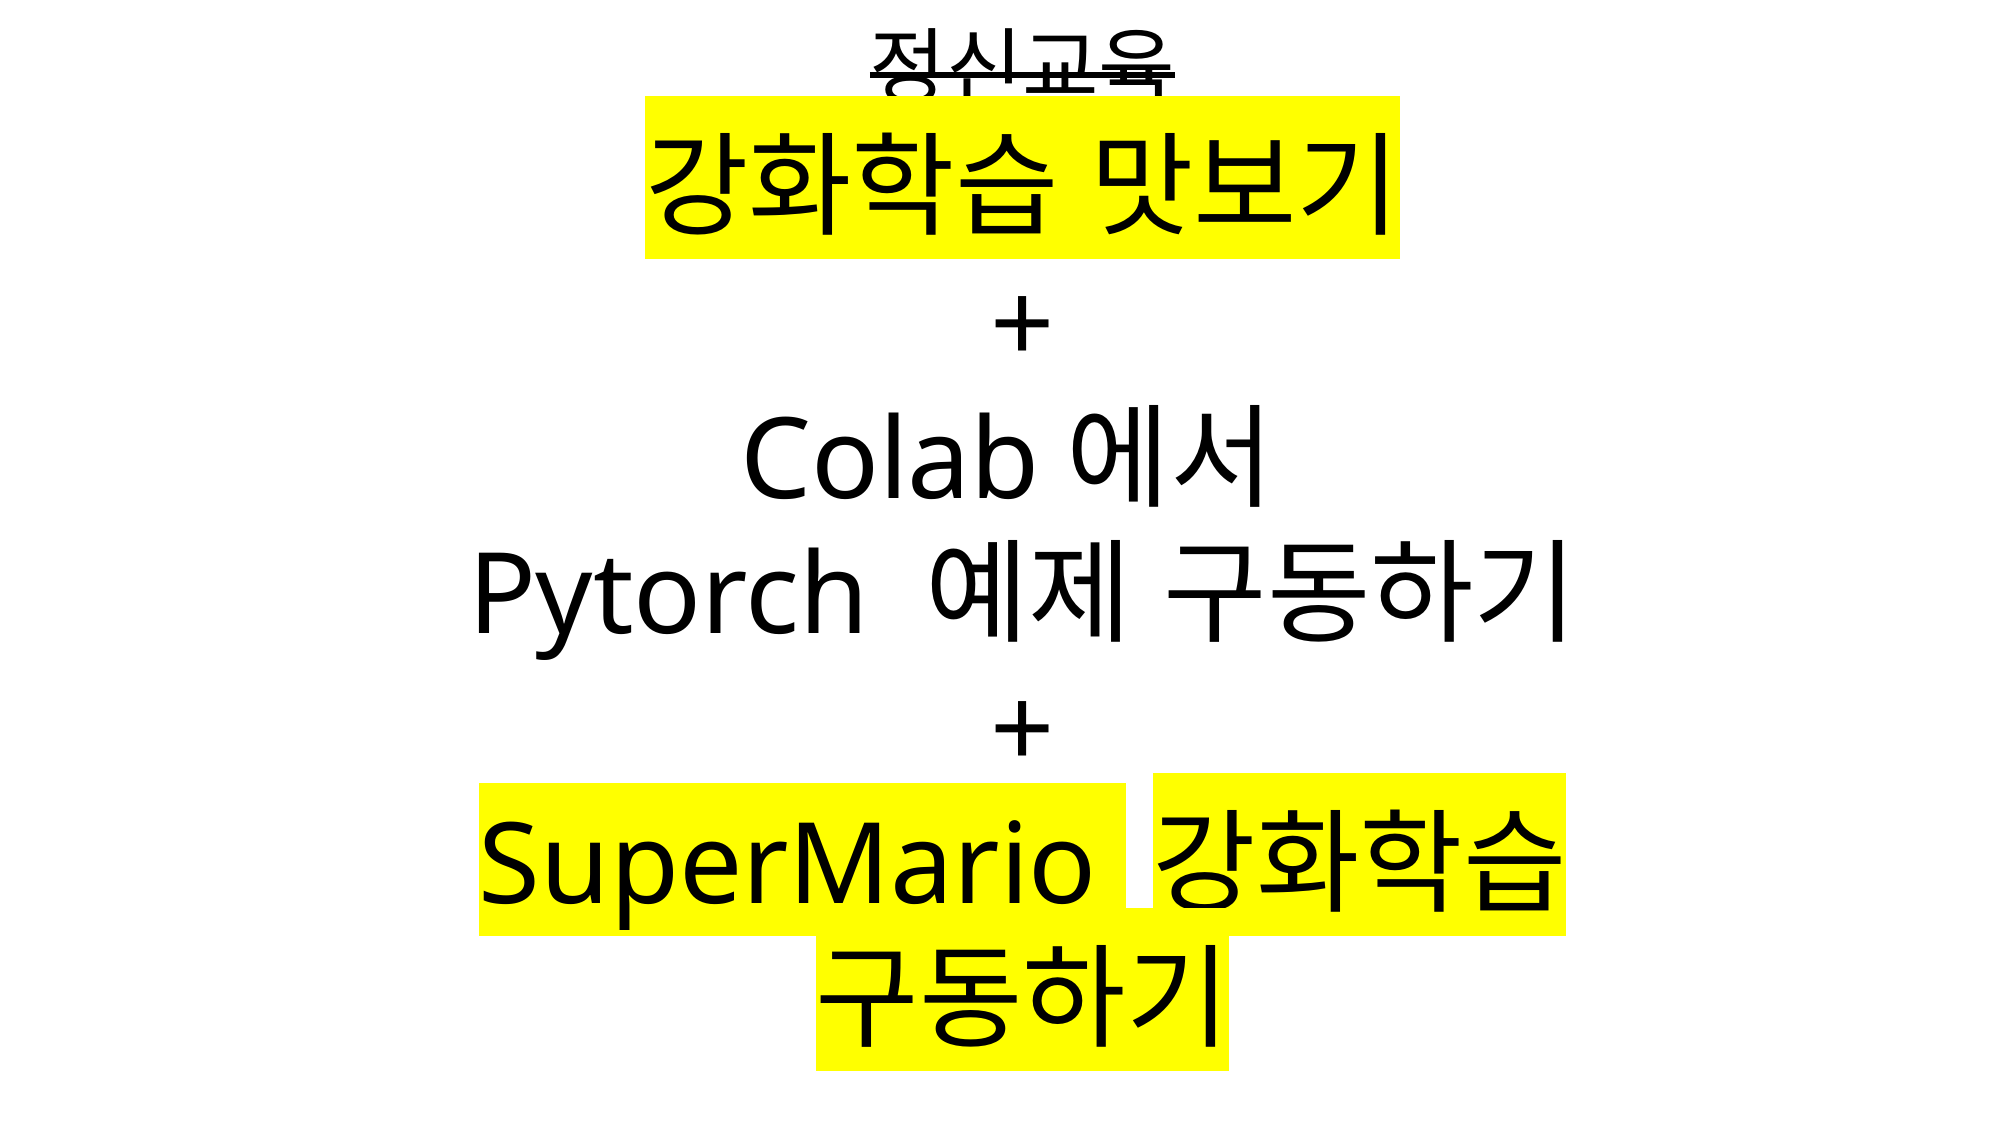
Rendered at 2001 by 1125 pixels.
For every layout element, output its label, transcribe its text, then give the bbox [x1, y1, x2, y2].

text_box 정신교육 강화학습 맛보기 + Colab에서 Pytorch 예제 구동하기 + SuperMario 강화학습 구동하기 [312, 11, 1725, 1061]
